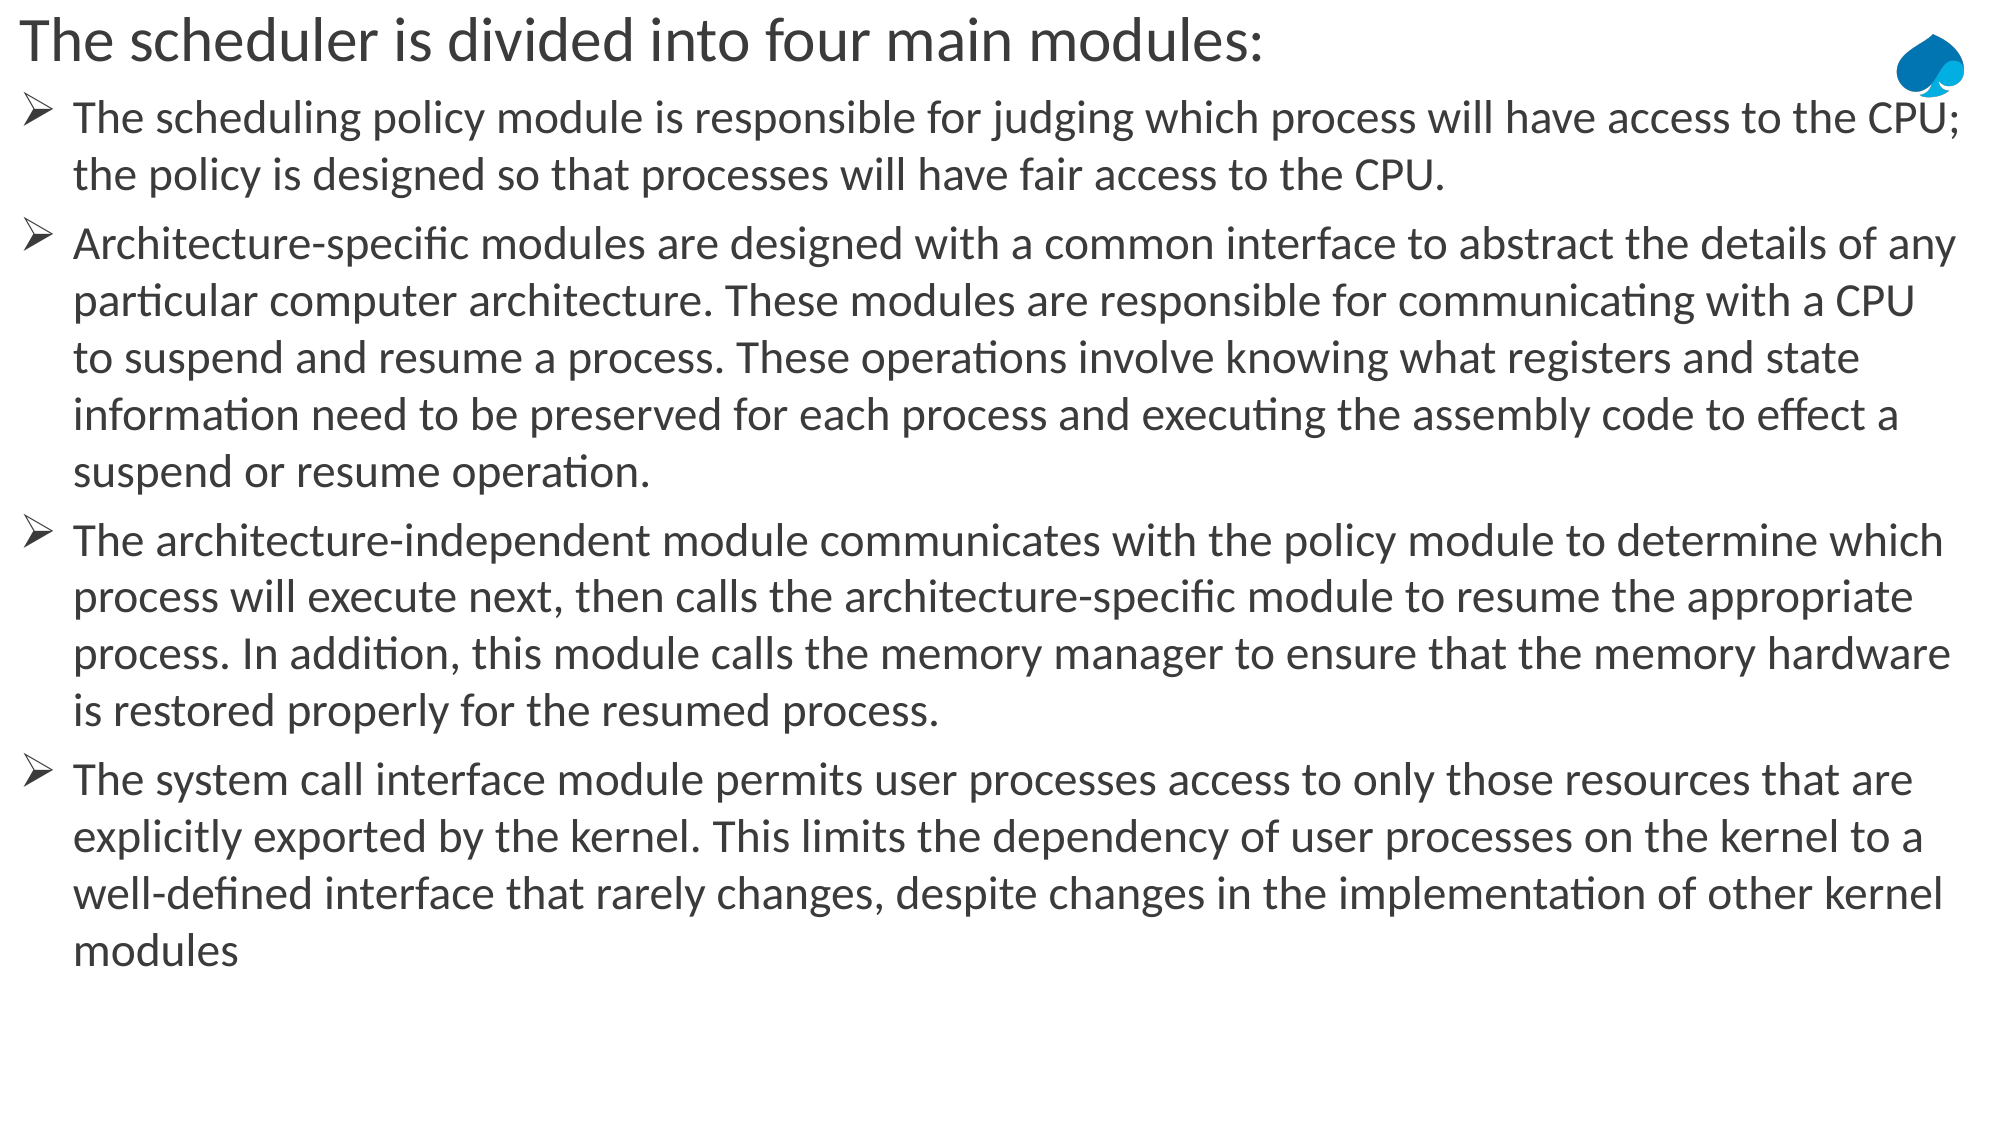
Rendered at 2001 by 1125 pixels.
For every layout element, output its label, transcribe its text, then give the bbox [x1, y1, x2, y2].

list The scheduler is divided into four main modules: The scheduling policy module is responsible for judging which process will have access to the CPU; the policy is designed so that processes will have fair access to the CPU. Architecture-specific modules are designed with a common interface to abstract the details of any particular computer architecture. These modules are responsible for communicating with a CPU to suspend and resume a process. These operations involve knowing what registers and state information need to be preserved for each process and executing the assembly code to effect a suspend or resume operation. The architecture-independent module communicates with the policy module to determine which process will execute next, then calls the architecture-specific module to resume the appropriate process. In addition, this module calls the memory manager to ensure that the memory hardware is restored properly for the resumed process. The system call interface module permits user processes access to only those resources that are explicitly exported by the kernel. This limits the dependency of user processes on the kernel to a well-defined interface that rarely changes, despite changes in the implementation of other kernel modules [19, 30, 1969, 983]
